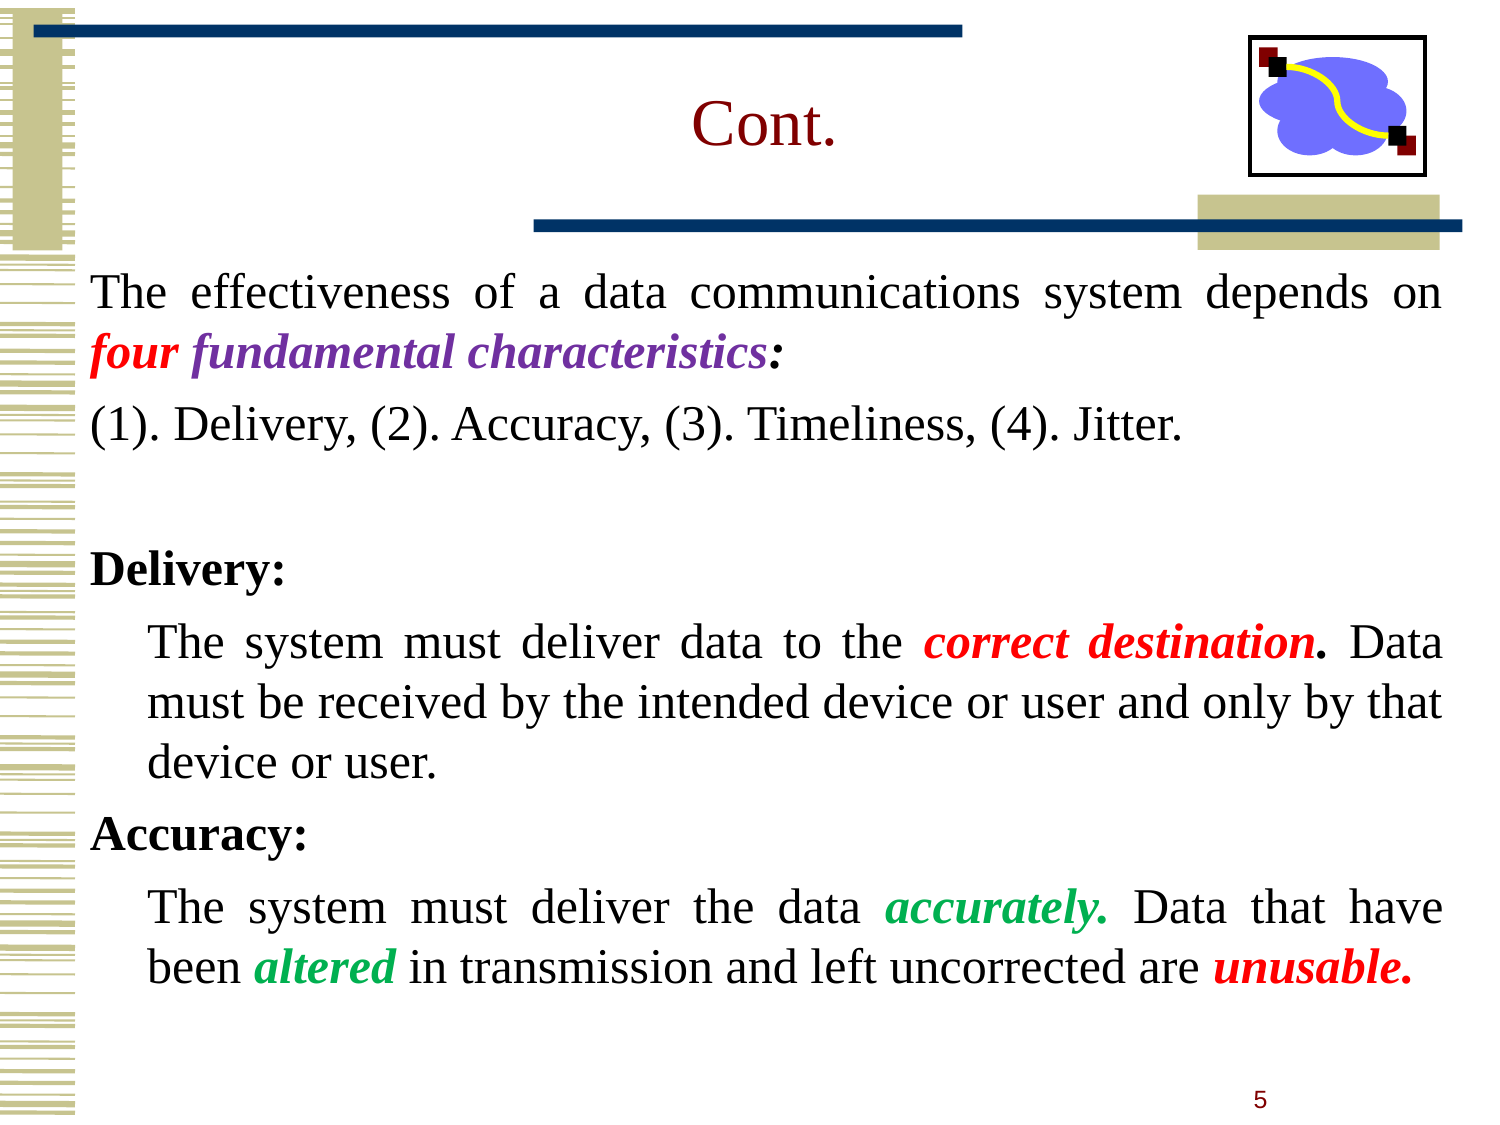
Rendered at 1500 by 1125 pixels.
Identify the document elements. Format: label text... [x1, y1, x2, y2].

title Cont. [75, 0, 1463, 249]
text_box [0, 10, 76, 1113]
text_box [1249, 37, 1426, 176]
list The effectiveness of a data communications system depends on four fundamental characteristics: (1). Delivery, (2). Accuracy, (3). Timeliness, (4). Jitter. Delivery: The system must deliver data to the correct destination. Data must be received by the intended device or user and only by that device or user. Accuracy: The system must deliver the data accurately. Data that have been altered in transmission and left uncorrected are unusable. [75, 249, 1466, 1125]
